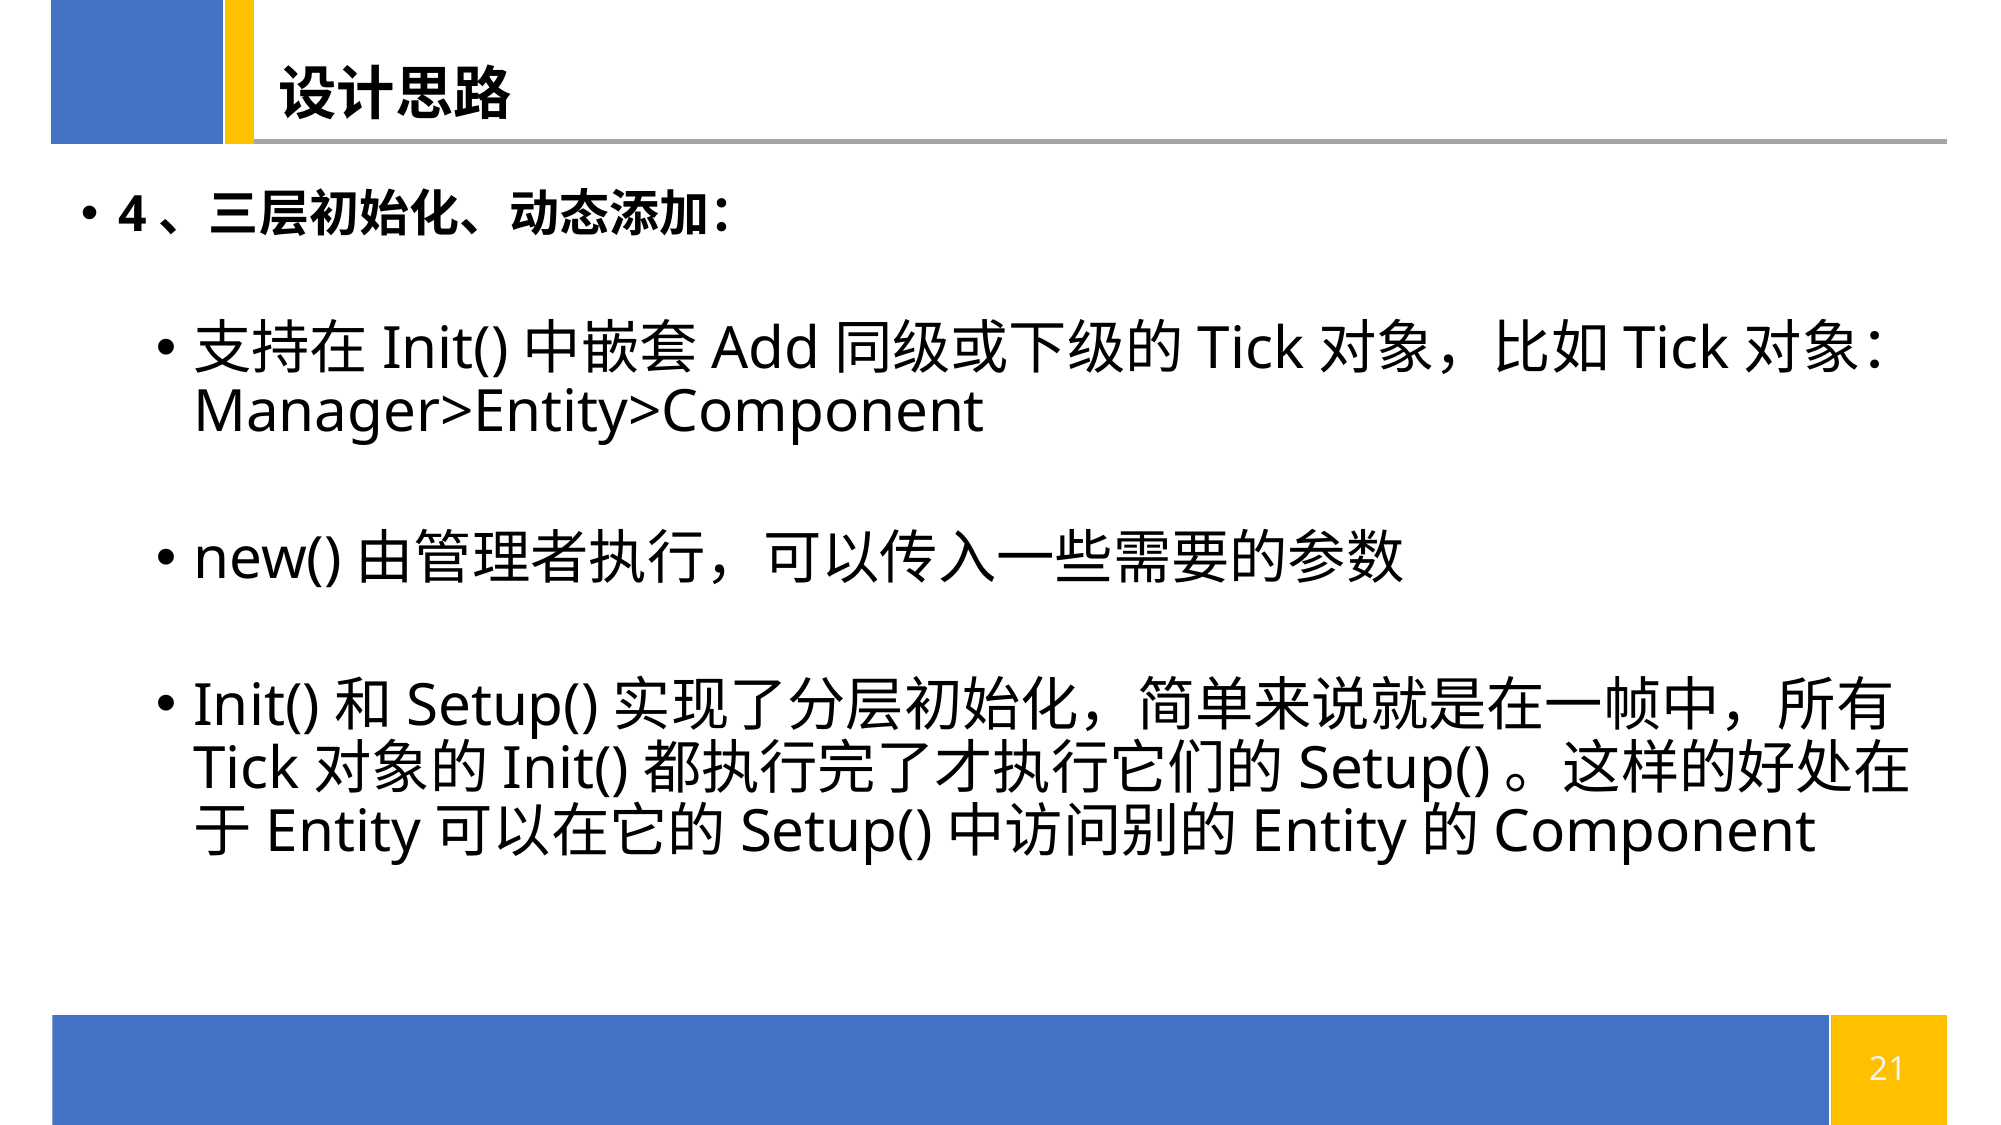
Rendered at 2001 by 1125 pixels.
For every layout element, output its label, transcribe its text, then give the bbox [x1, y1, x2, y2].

title 设计思路 [263, 56, 1682, 115]
text_box 4、三层初始化、动态添加： 支持在Init()中嵌套Add同级或下级的Tick对象，比如Tick对象：Manager>Entity>Component new()由管理者执行，可以传入一些需要的参数 Init()和Setup()实现了分层初始化，简单来说就是在一帧中，所有Tick对象的Init()都执行完了才执行它们的Setup()。这样的好处在于Entity可以在它的Setup()中访问别的Entity的Component [66, 115, 1934, 982]
